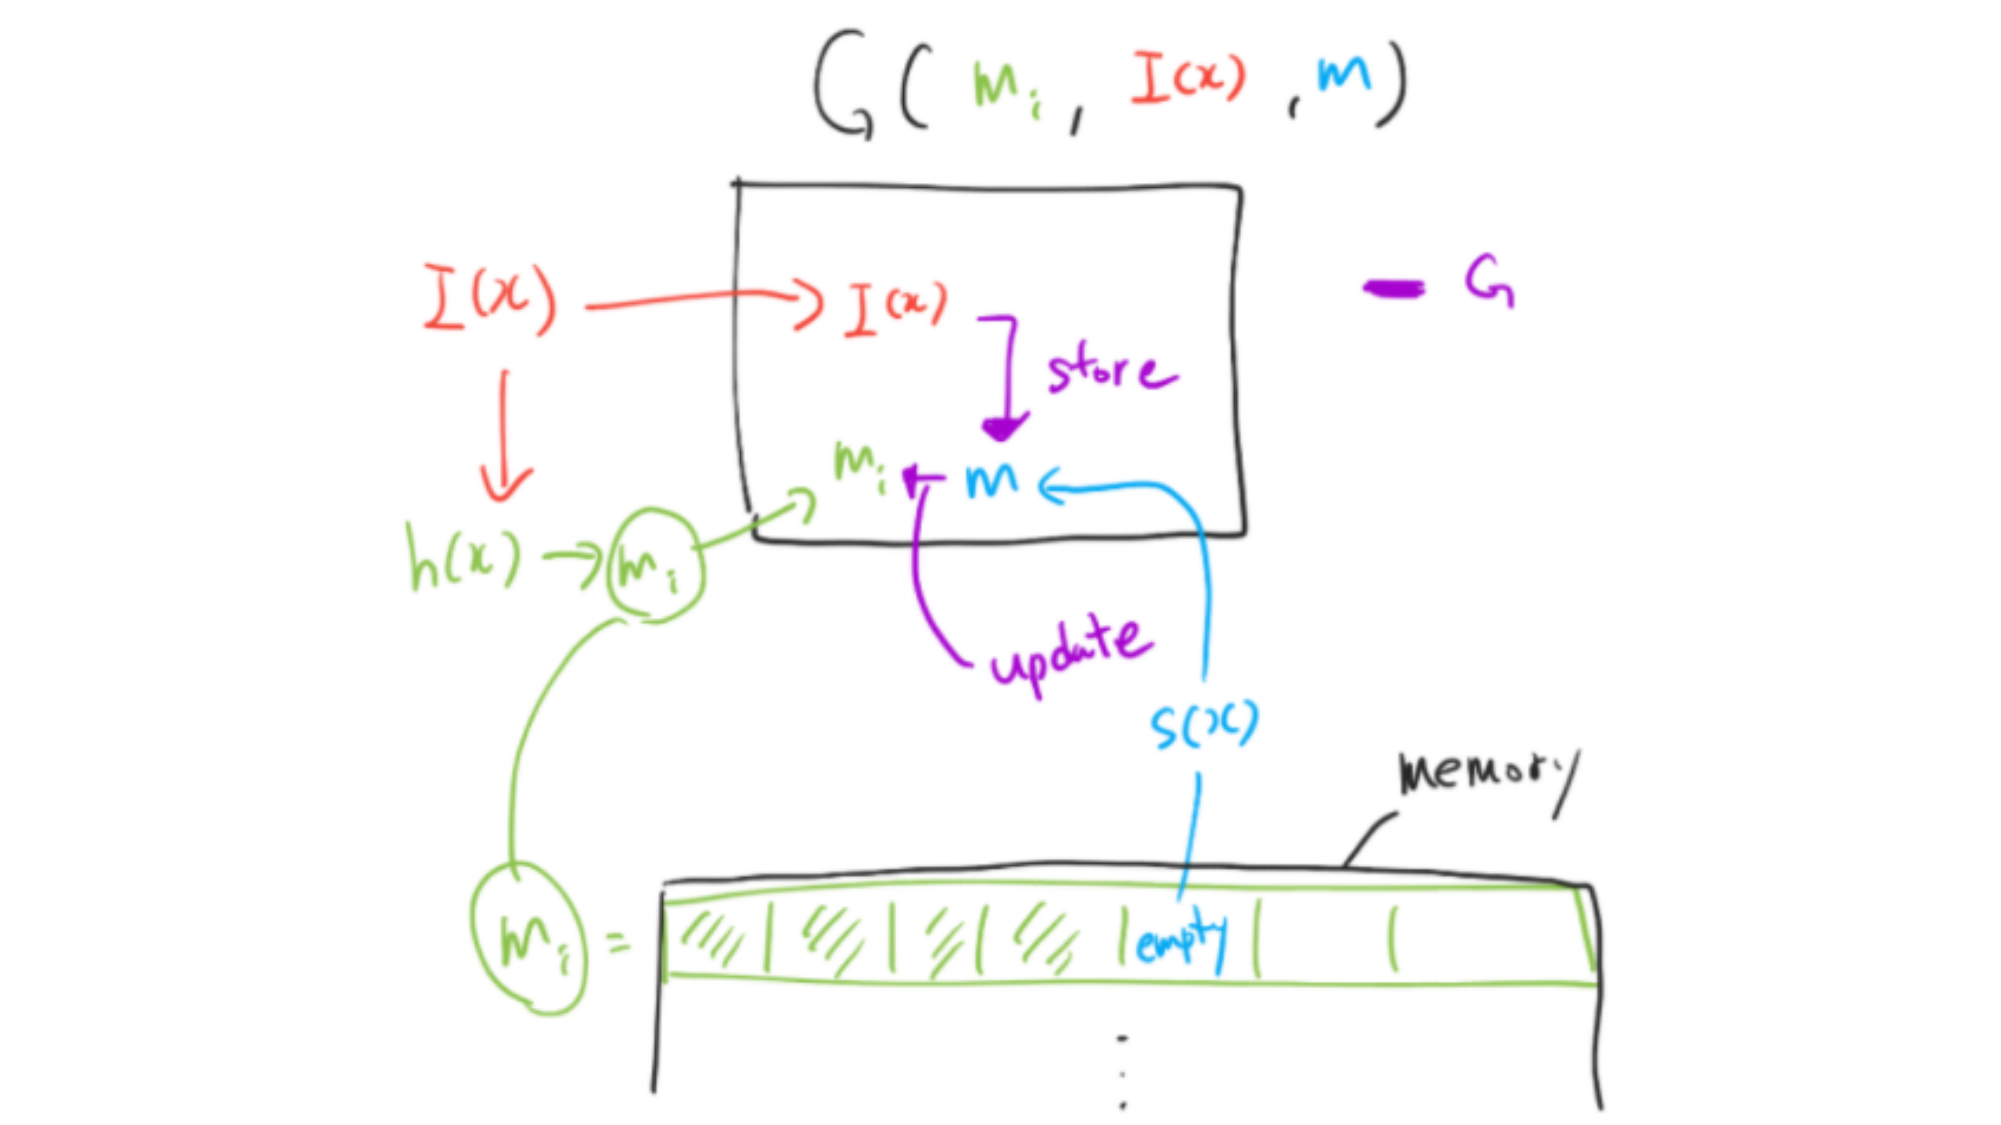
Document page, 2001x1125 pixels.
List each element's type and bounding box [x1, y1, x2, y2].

list [343, 24, 1657, 1125]
